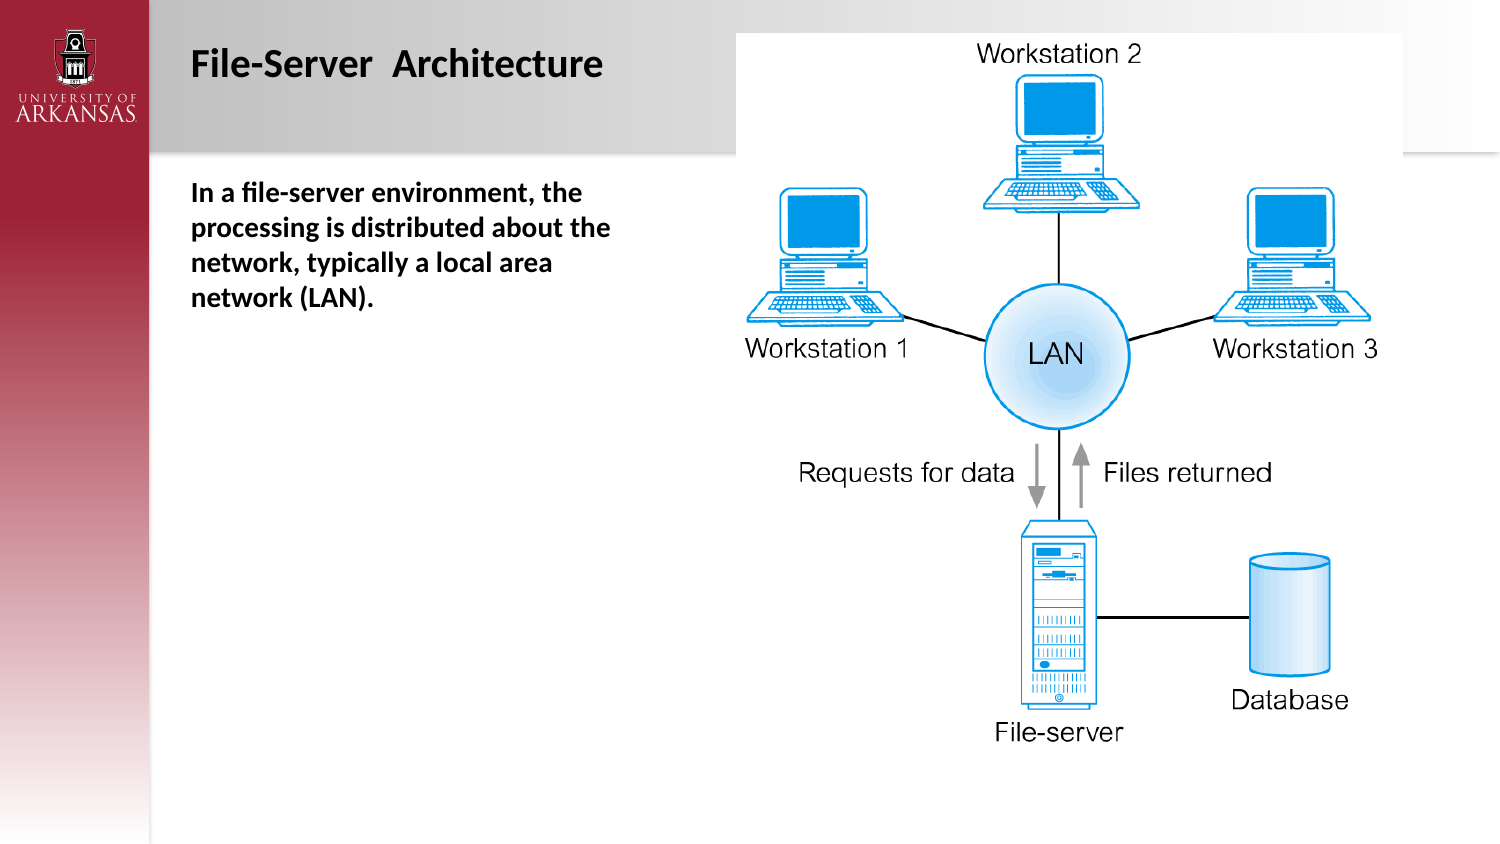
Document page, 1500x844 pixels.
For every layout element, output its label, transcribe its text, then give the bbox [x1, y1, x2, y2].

picture [735, 33, 1403, 754]
list In a file-server environment, the processing is distributed about the network, typically a local area network (LAN). [175, 165, 670, 754]
picture [15, 29, 137, 122]
title File-Server Architecture [175, 33, 670, 144]
